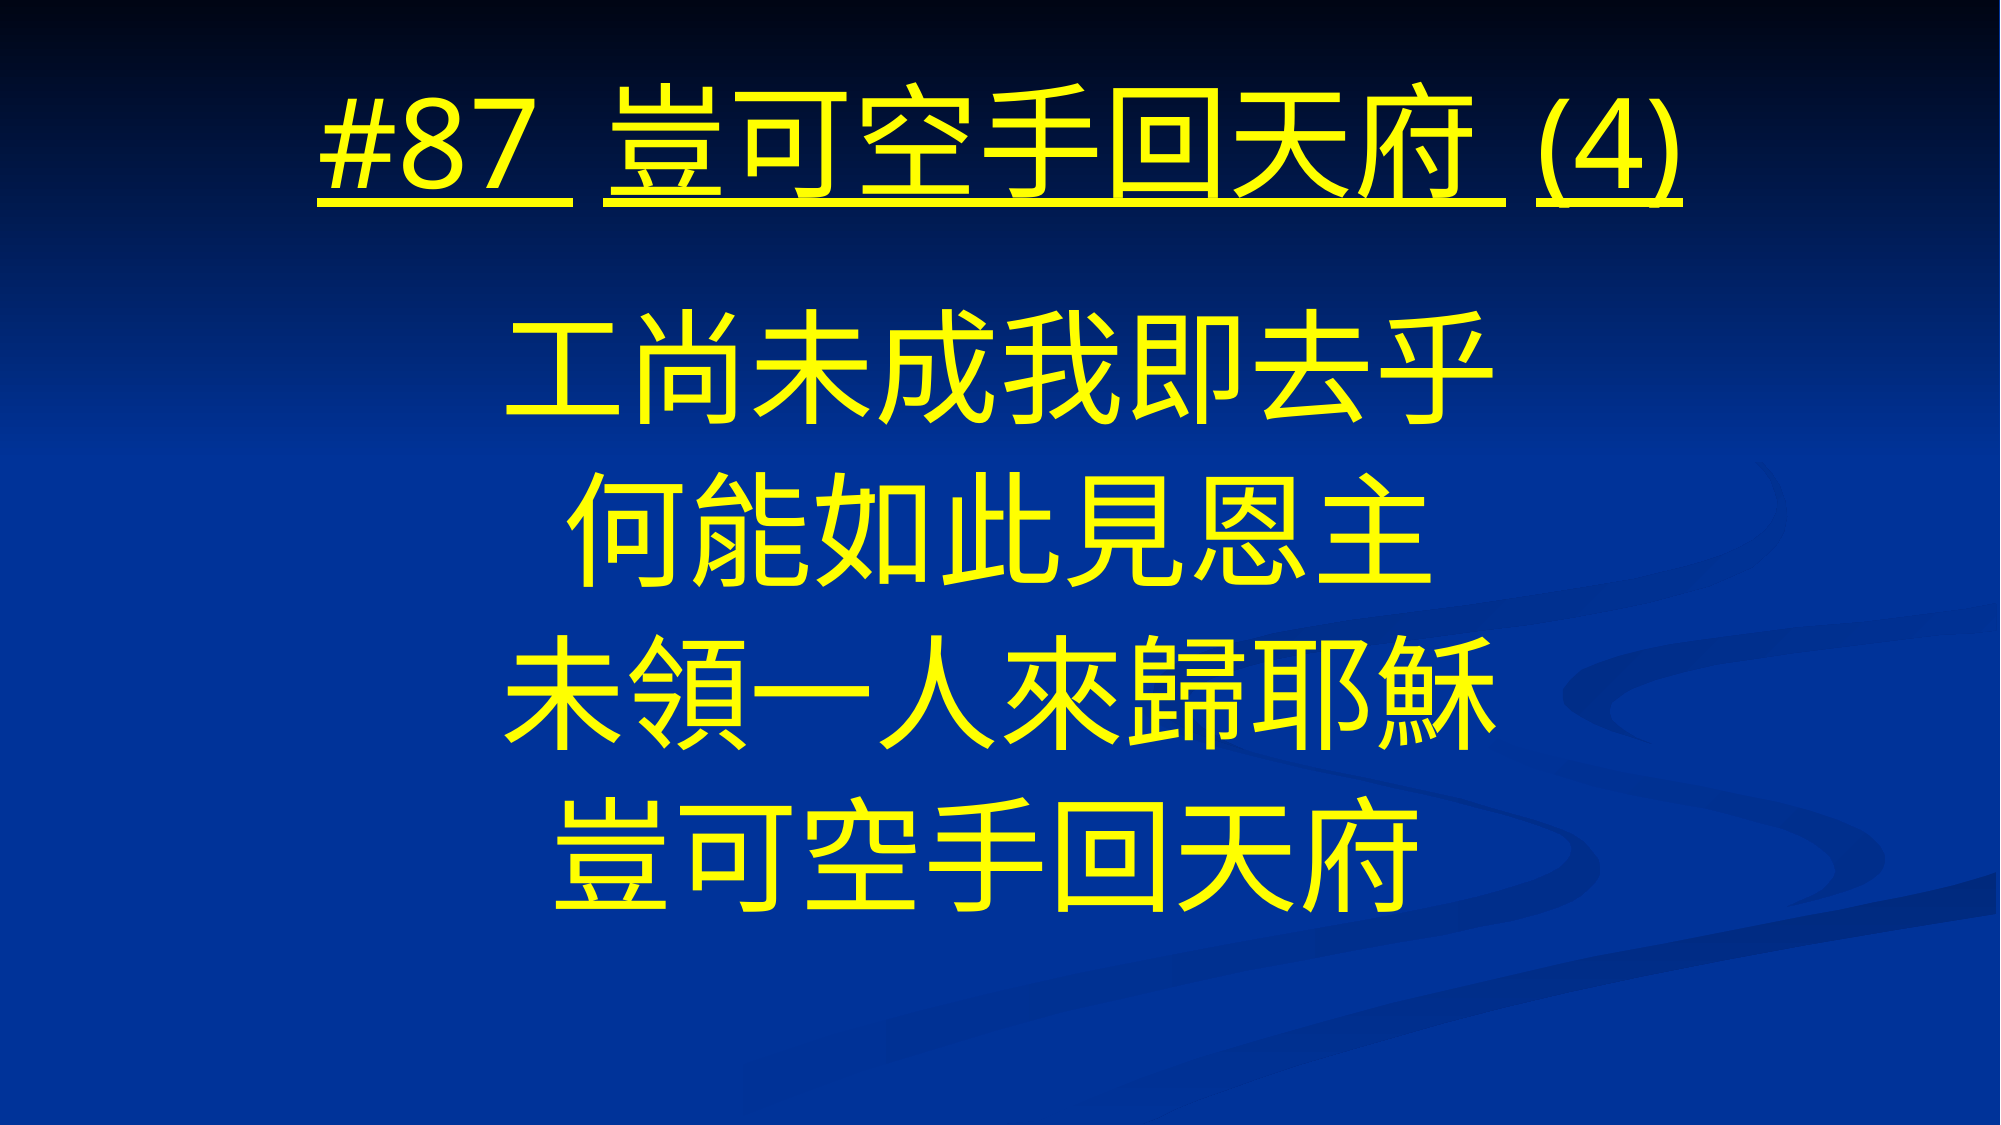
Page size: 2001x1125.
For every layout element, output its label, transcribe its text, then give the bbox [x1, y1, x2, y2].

list 工尚未成我即去乎 何能如此見恩主 未領一人來歸耶穌 豈可空手回天府 [54, 282, 1945, 1025]
title #87 豈可空手回天府 (4) [99, 45, 1900, 233]
